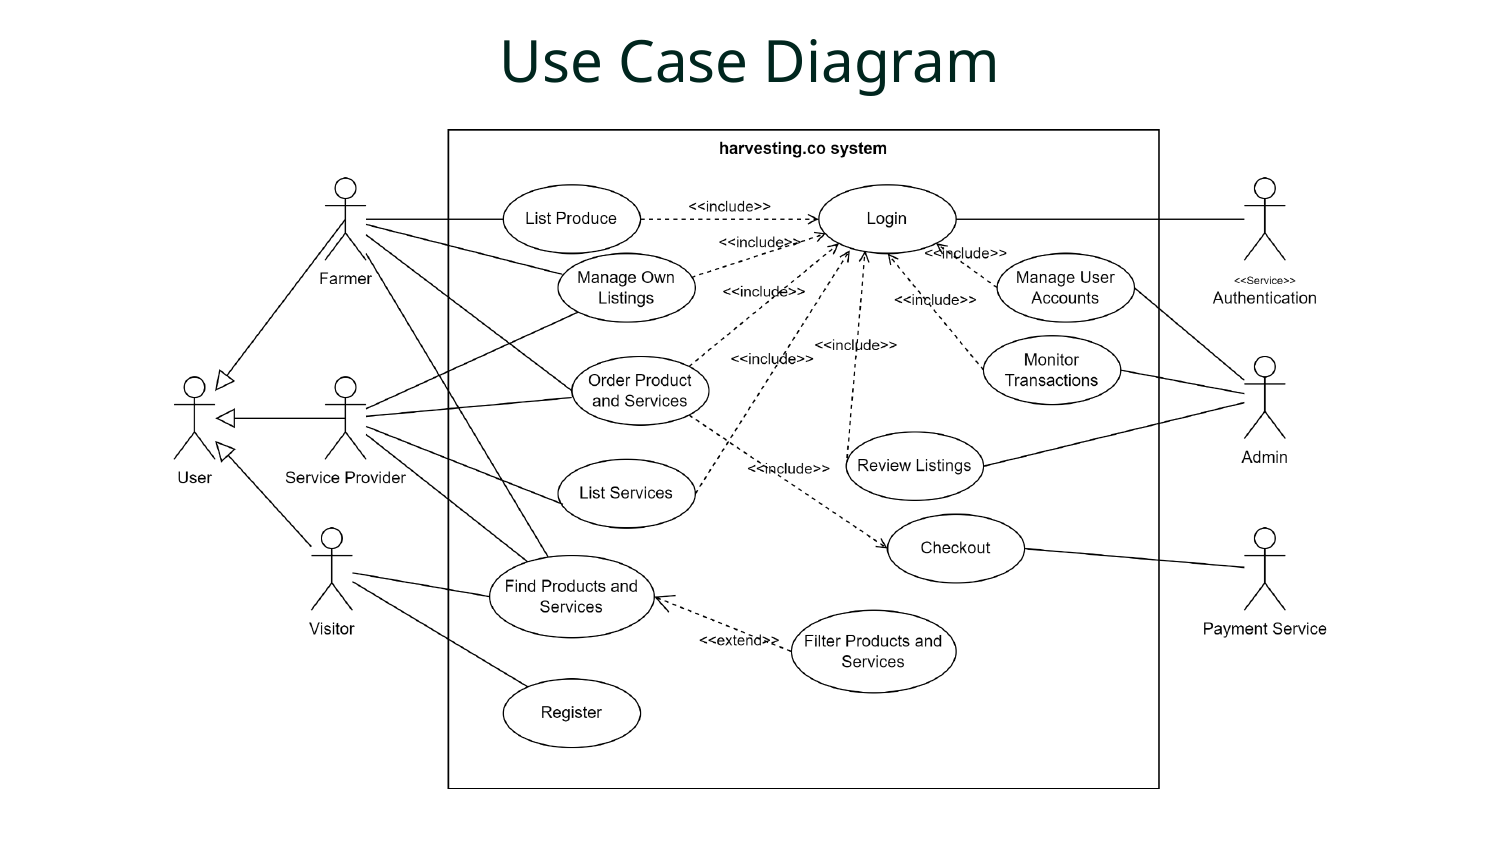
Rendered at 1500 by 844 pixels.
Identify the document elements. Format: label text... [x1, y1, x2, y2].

picture [173, 129, 1327, 790]
title Use Case Diagram [118, 12, 1382, 107]
